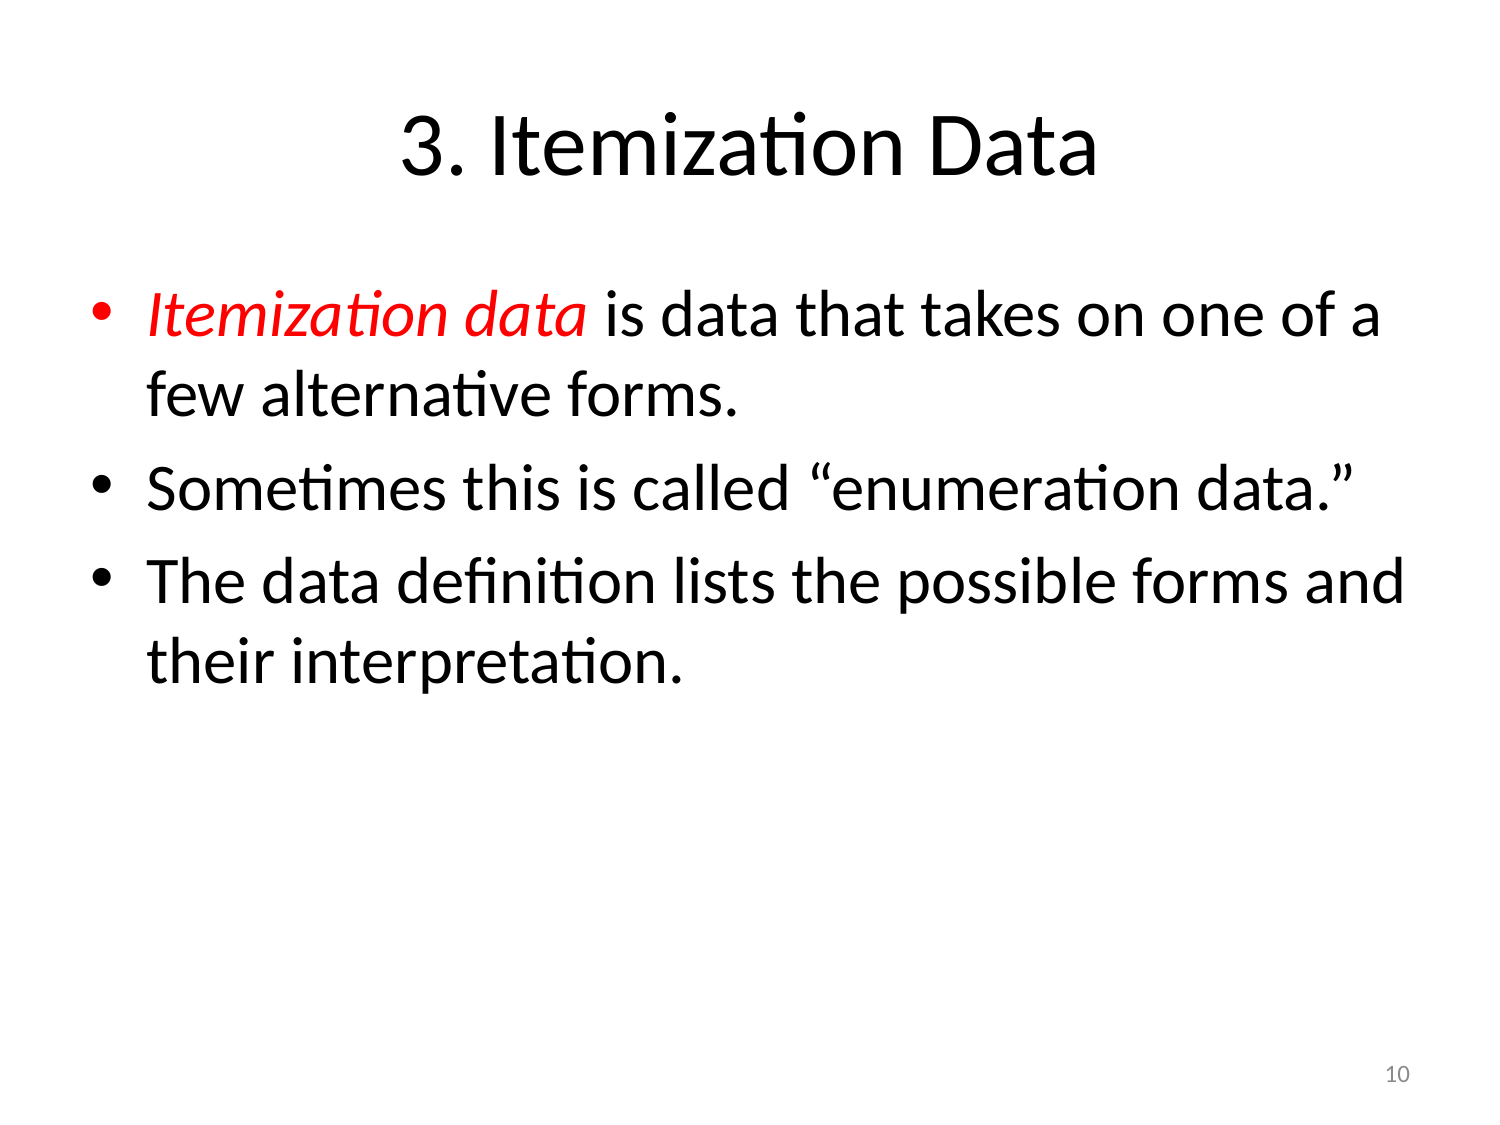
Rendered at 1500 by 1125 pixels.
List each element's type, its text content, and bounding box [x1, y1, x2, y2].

slide_number 10 [1074, 1042, 1425, 1103]
list Itemization data is data that takes on one of a few alternative forms. Sometimes this is called “enumeration data.” The data definition lists the possible forms and their interpretation. [75, 262, 1425, 1005]
title 3. Itemization Data [75, 45, 1425, 233]
